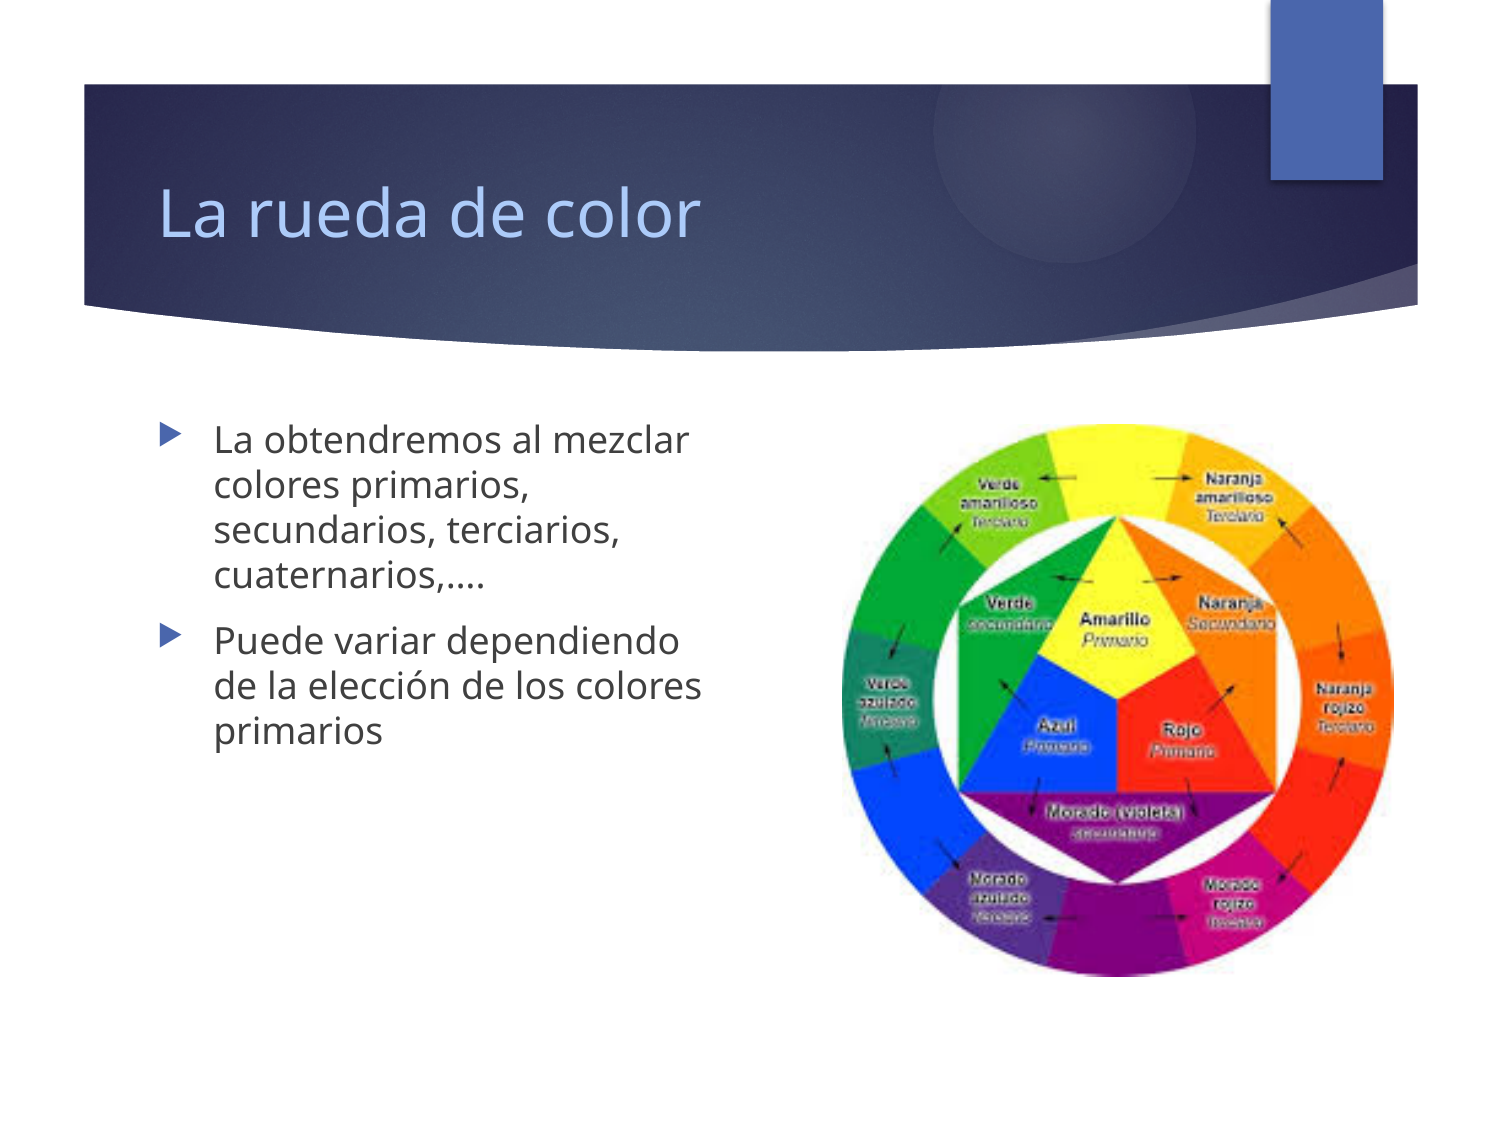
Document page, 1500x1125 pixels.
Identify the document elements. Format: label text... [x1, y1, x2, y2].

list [841, 424, 1394, 977]
title La rueda de color [142, 152, 1183, 269]
list La obtendremos al mezclar colores primarios, secundarios, terciarios, cuaternarios,…. Puede variar dependiendo de la elección de los colores primarios [142, 408, 739, 988]
